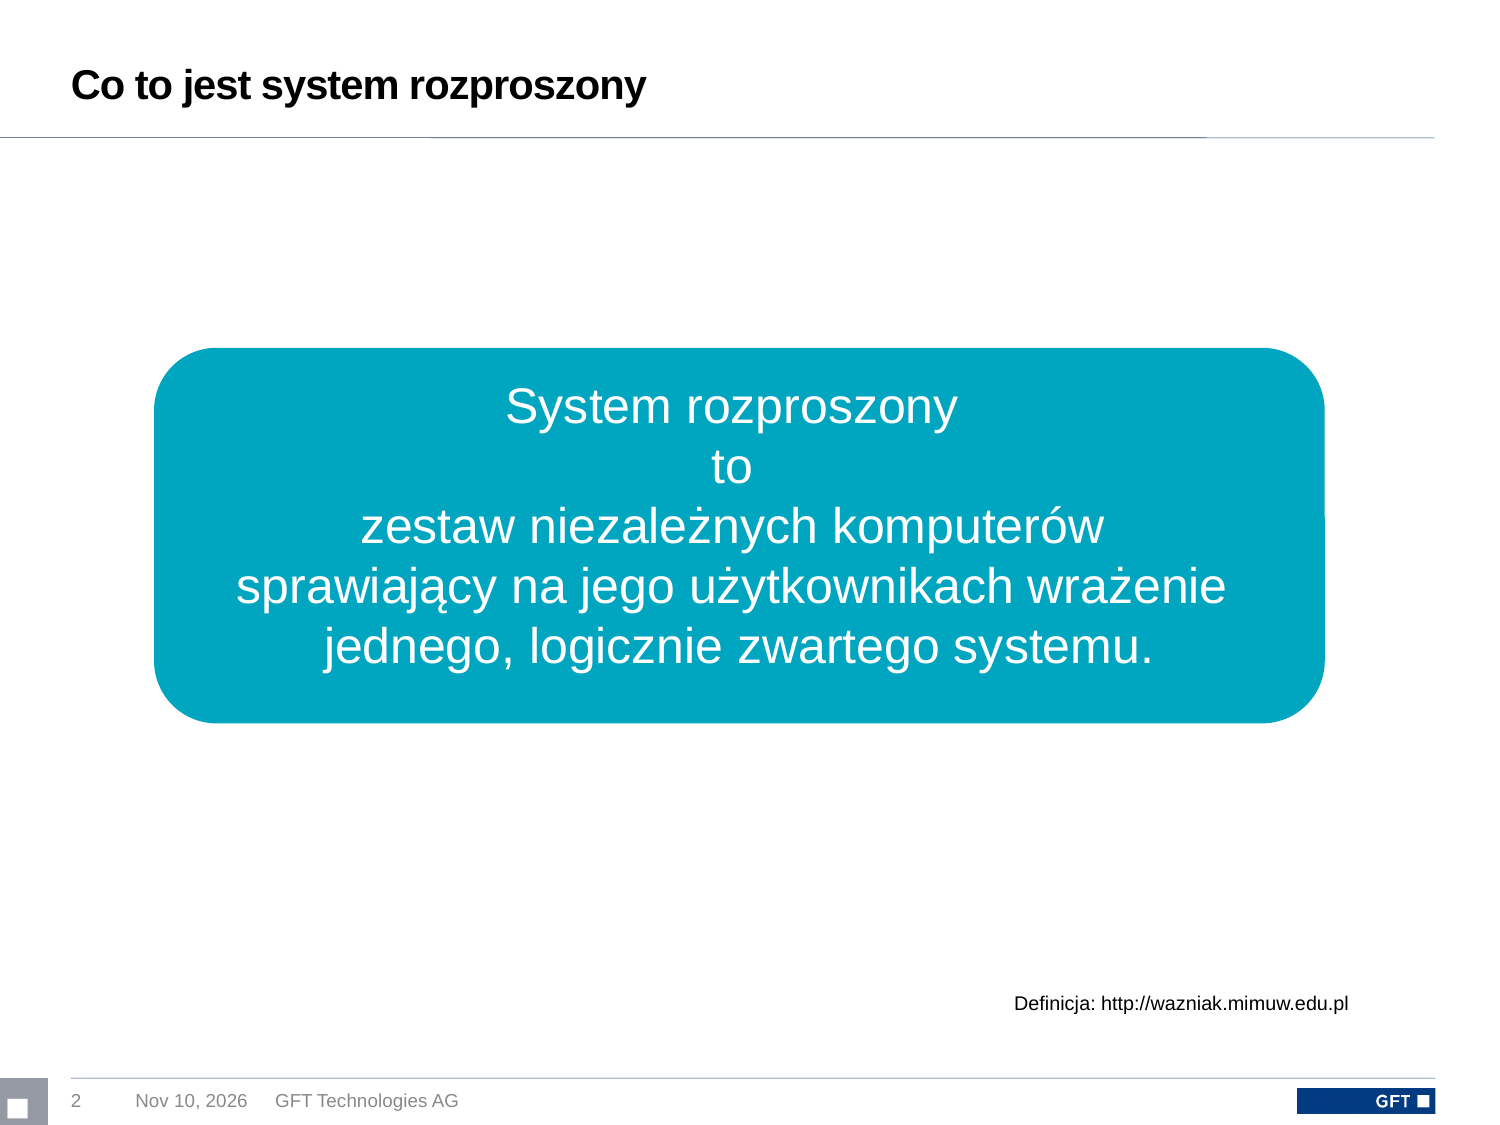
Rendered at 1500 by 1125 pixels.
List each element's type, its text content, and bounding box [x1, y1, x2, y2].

title Co to jest system rozproszony [70, 66, 1447, 120]
slide_number 2 [70, 1089, 130, 1113]
text_box Definicja: http://wazniak.mimuw.edu.pl [1014, 990, 1350, 1014]
text_box System rozproszony to zestaw niezależnych komputerów sprawiający na jego użytkownikach wrażenie jednego, logicznie zwartego systemu. [154, 347, 1325, 724]
picture [1297, 1088, 1436, 1114]
slide_number 18-Feb-17 [135, 1089, 266, 1113]
footer GFT Technologies AG [275, 1089, 991, 1113]
